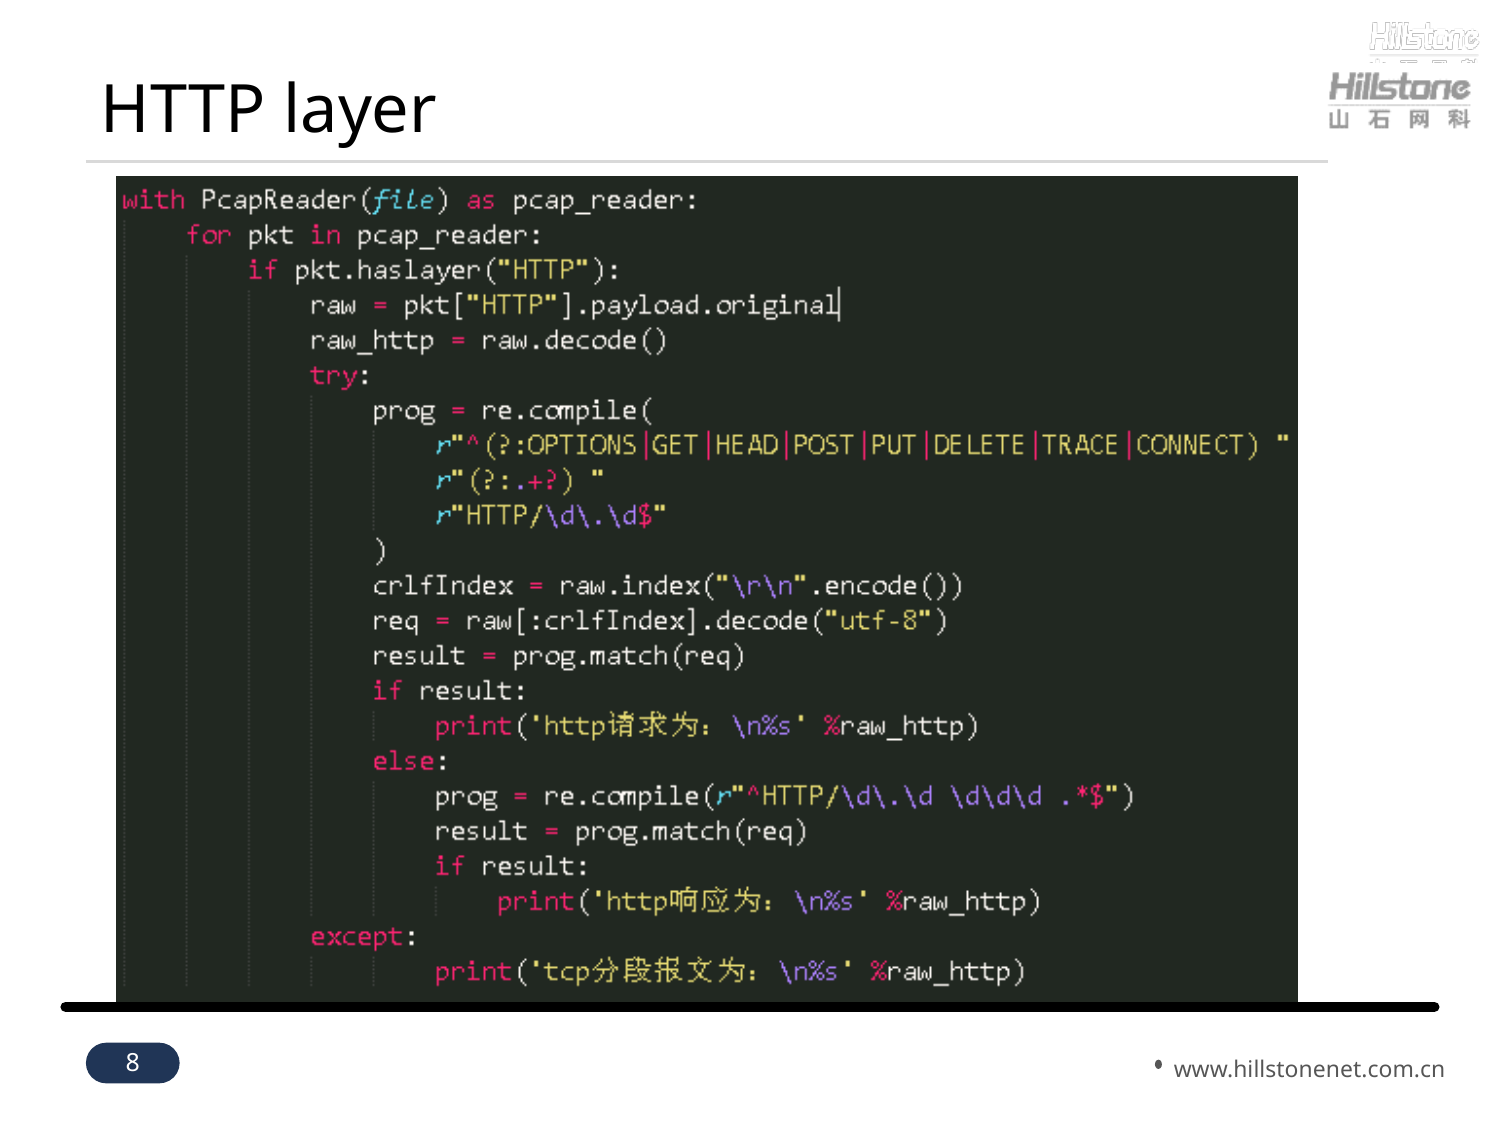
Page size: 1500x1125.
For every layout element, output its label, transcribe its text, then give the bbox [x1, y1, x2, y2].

title HTTP layer [85, 59, 1329, 162]
picture [1329, 13, 1483, 135]
picture [116, 176, 1299, 1002]
